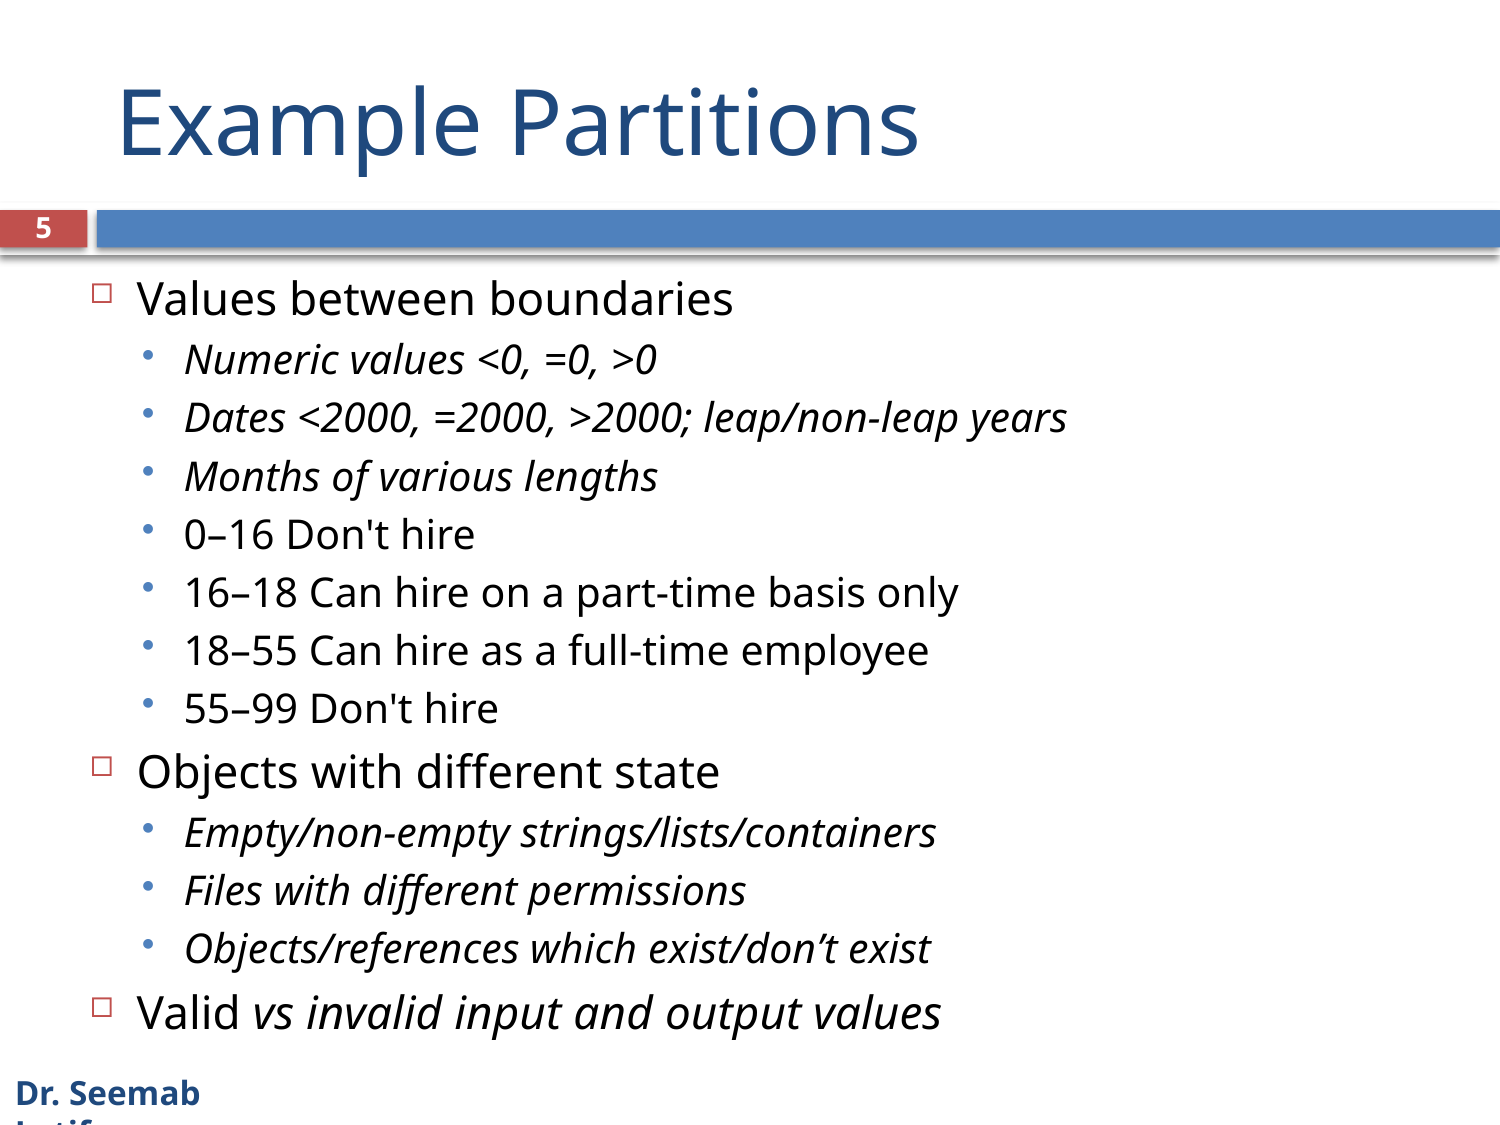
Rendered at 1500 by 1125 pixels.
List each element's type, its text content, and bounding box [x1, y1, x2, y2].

title Example Partitions [100, 37, 1438, 200]
slide_number 5 [0, 208, 88, 249]
list Values between boundaries Numeric values <0, =0, >0 Dates <2000, =2000, >2000; leap/non-leap years Months of various lengths 0–16 Don't hire 16–18 Can hire on a part-time basis only 18–55 Can hire as a full-time employee 55–99 Don't hire Objects with different state Empty/non-empty strings/lists/containers Files with different permissions Objects/references which exist/don’t exist Valid vs invalid input and output values [75, 262, 1388, 1050]
